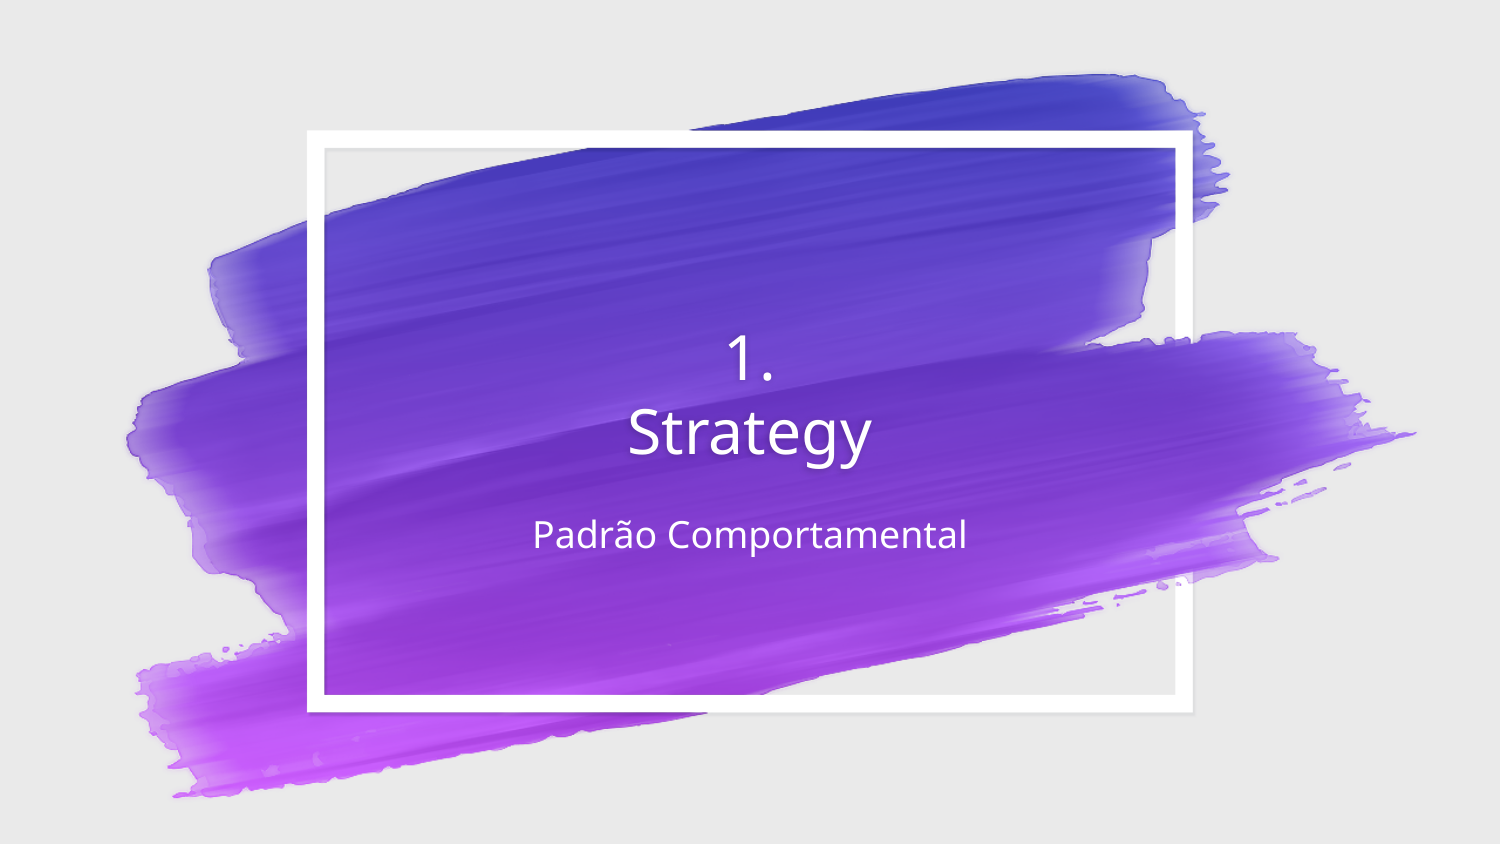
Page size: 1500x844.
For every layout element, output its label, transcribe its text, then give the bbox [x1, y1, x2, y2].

title 1. Strategy [355, 297, 1145, 465]
subtitle Padrão Comportamental [355, 465, 1145, 595]
picture [0, 0, 1500, 844]
